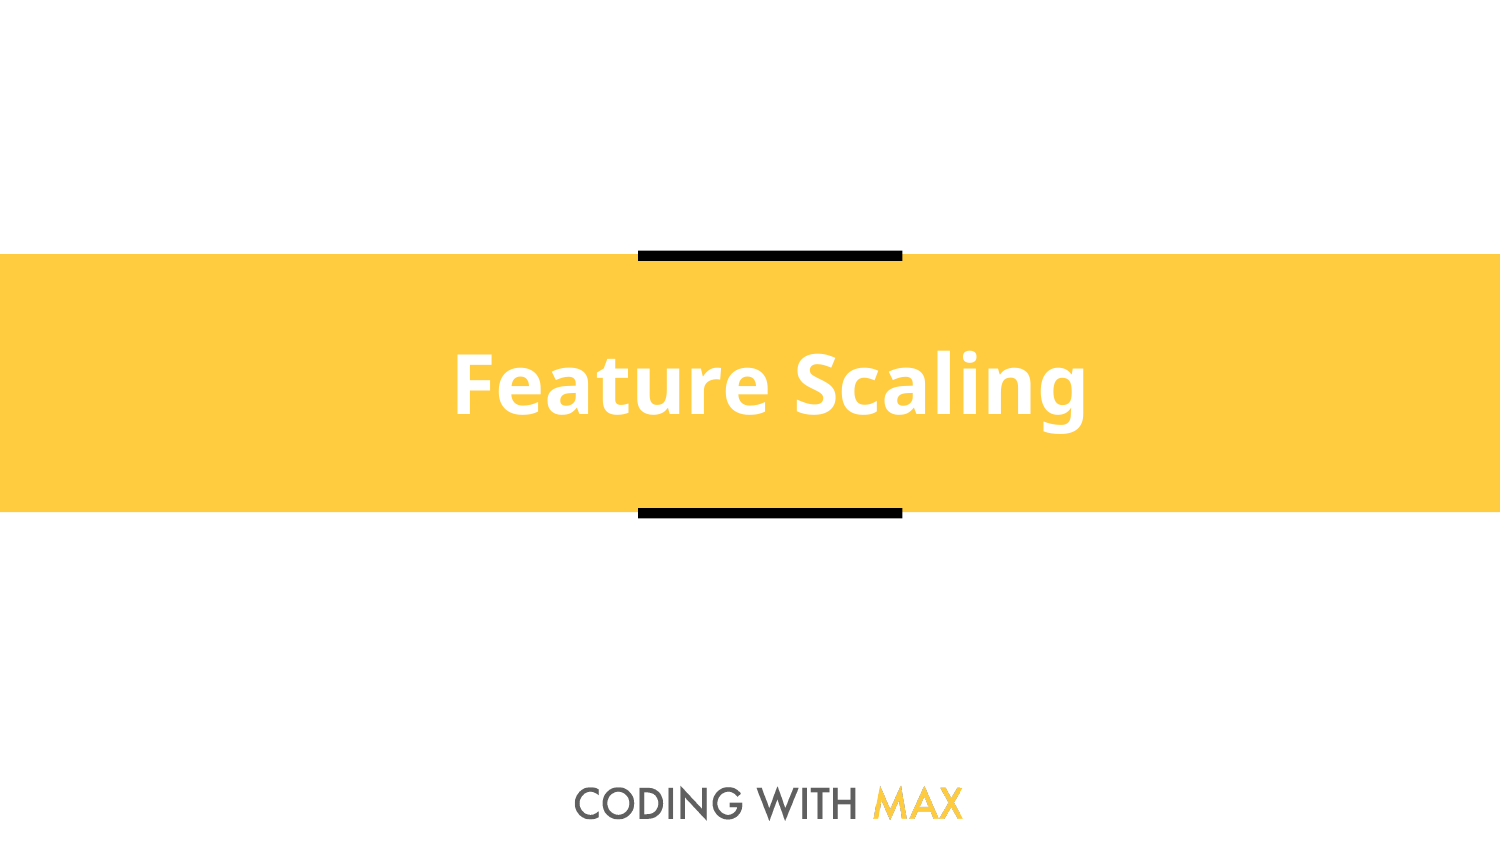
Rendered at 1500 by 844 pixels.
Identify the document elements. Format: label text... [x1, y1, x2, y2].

picture [573, 783, 978, 824]
text_box [0, 254, 1500, 513]
text_box Feature Scaling [251, 266, 1289, 496]
text_box [638, 250, 903, 261]
text_box [638, 508, 903, 519]
